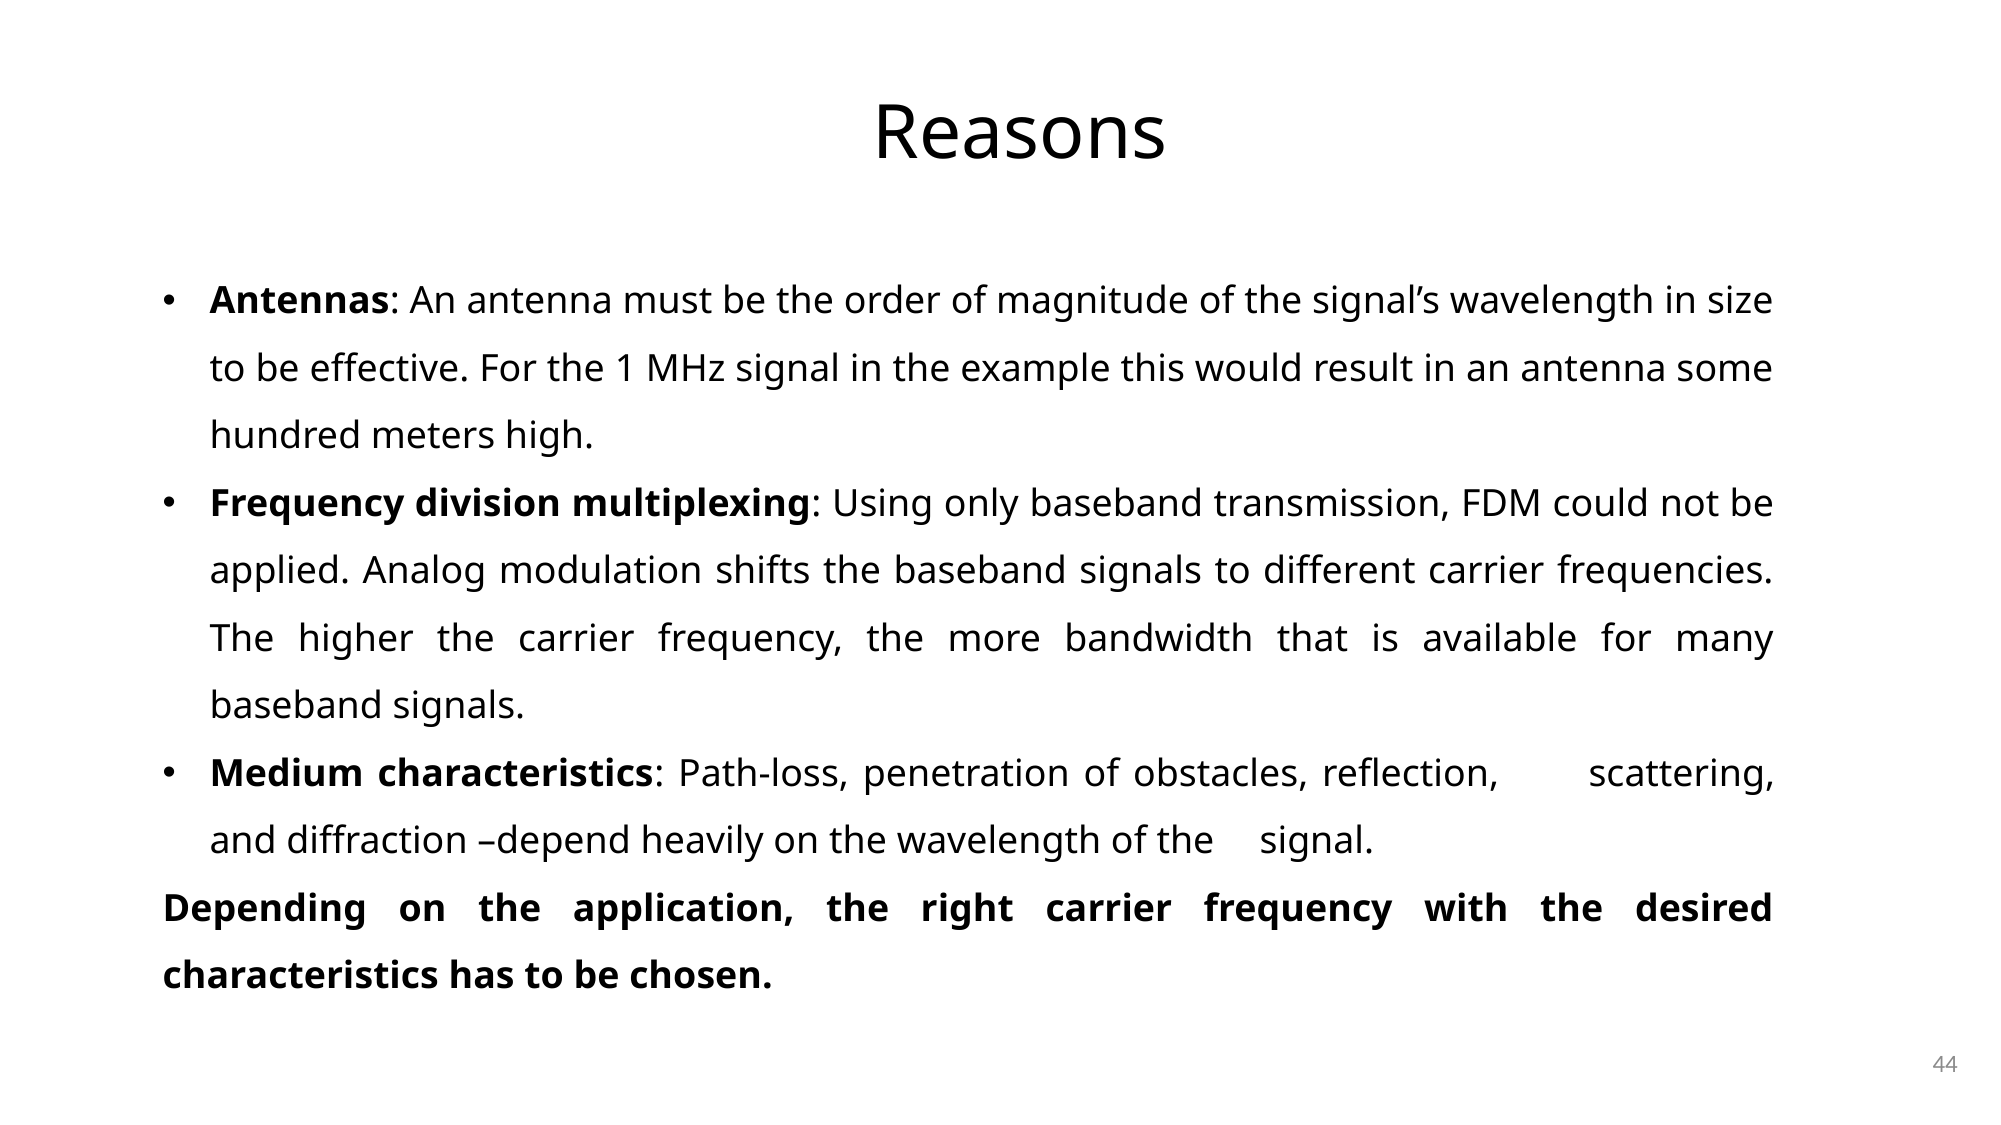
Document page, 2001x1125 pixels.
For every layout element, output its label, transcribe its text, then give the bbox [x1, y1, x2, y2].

text_box Antennas: An antenna must be the order of magnitude of the signal’s wavelength in size to be effective. For the 1 MHz signal in the example this would result in an antenna some hundred meters high. Frequency division multiplexing: Using only baseband transmission, FDM could not be applied. Analog modulation shifts the baseband signals to different carrier frequencies. The higher the carrier frequency, the more bandwidth that is available for many baseband signals. Medium characteristics: Path-loss, penetration of obstacles, reflection, scattering, and diffraction –depend heavily on the wavelength of the signal. Depending on the application, the right carrier frequency with the desired characteristics has to be chosen. [147, 246, 1791, 1004]
slide_number 44 [1853, 1019, 1974, 1106]
title Reasons [321, 42, 1719, 227]
